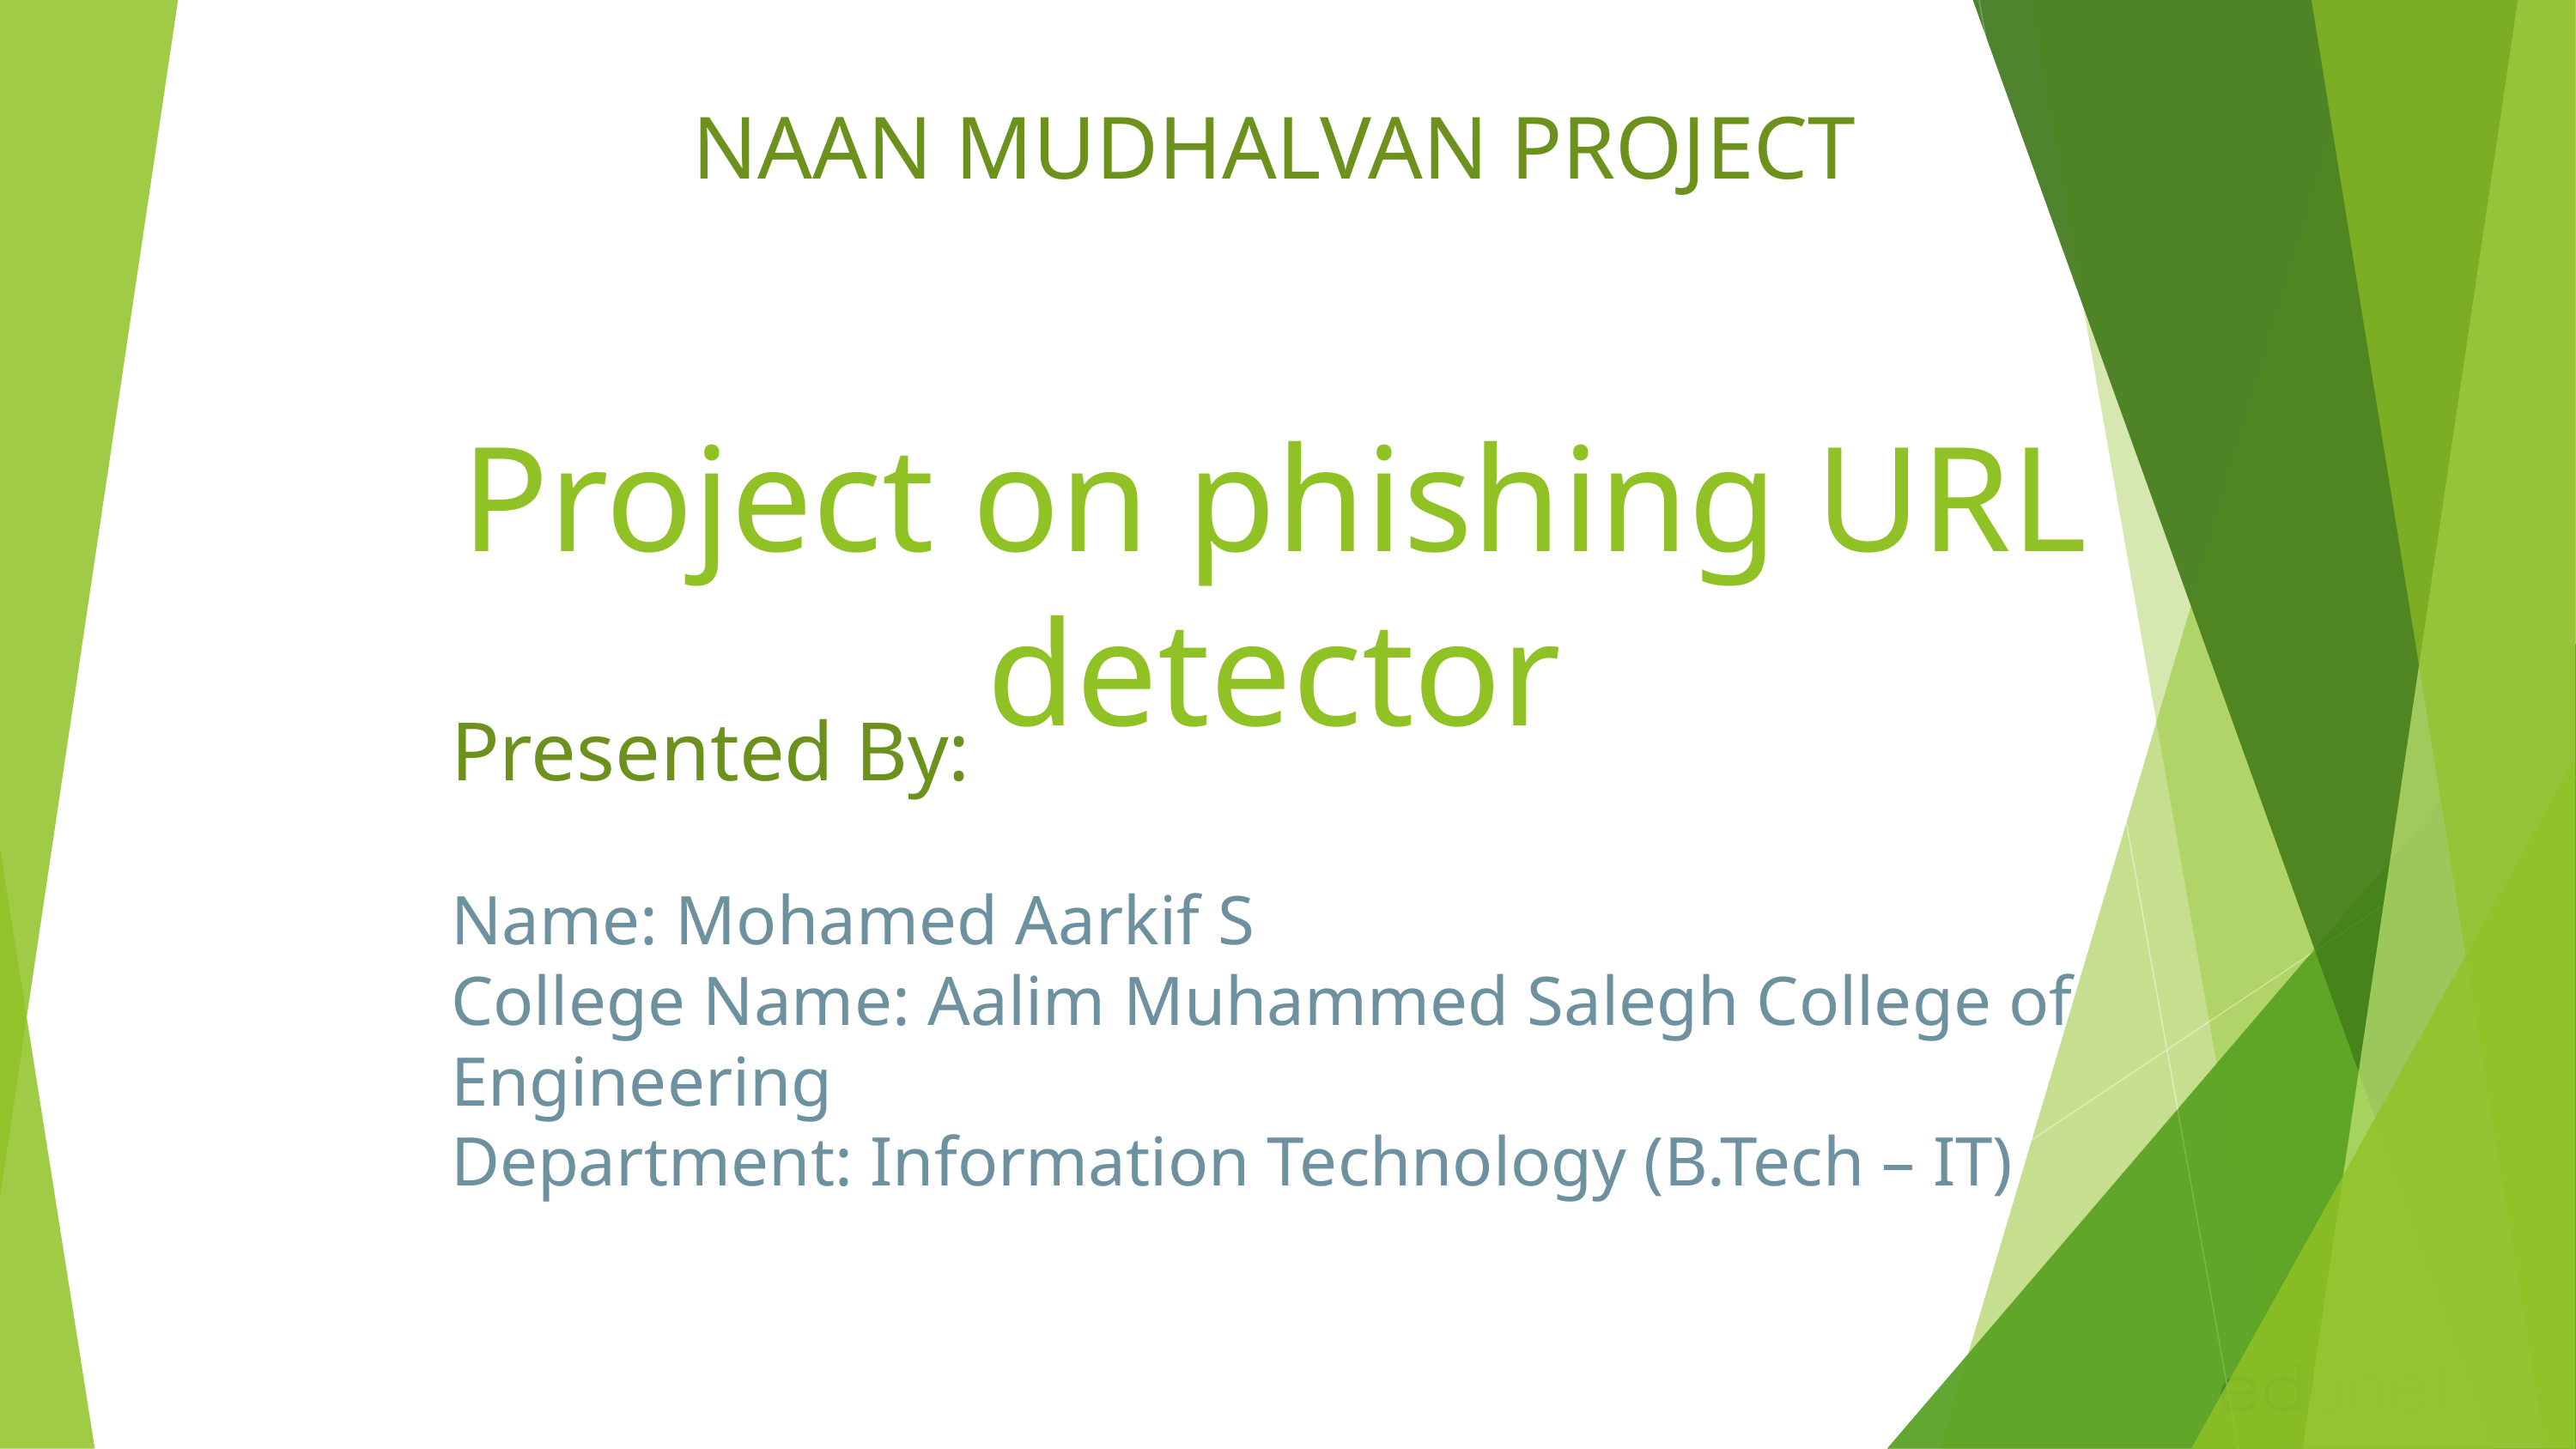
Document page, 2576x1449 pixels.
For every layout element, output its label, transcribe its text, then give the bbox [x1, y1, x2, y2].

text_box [0, 0, 179, 1197]
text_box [1971, 0, 2299, 1449]
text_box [0, 1204, 95, 1449]
text_box NAAN MUDHALVAN PROJECT [182, 93, 1933, 197]
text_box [2302, 0, 2307, 756]
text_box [2311, 0, 2576, 757]
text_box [2190, 758, 2576, 1449]
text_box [1939, 0, 1970, 642]
text_box Presented By: Name: Mohamed Aarkif S College Name: Aalim Muhammed Salegh College of Engineering Department: Information Technology (B.Tech – IT) [450, 700, 1881, 1200]
text_box Project on phishing URL detector [321, 406, 1933, 755]
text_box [1886, 643, 1968, 1449]
